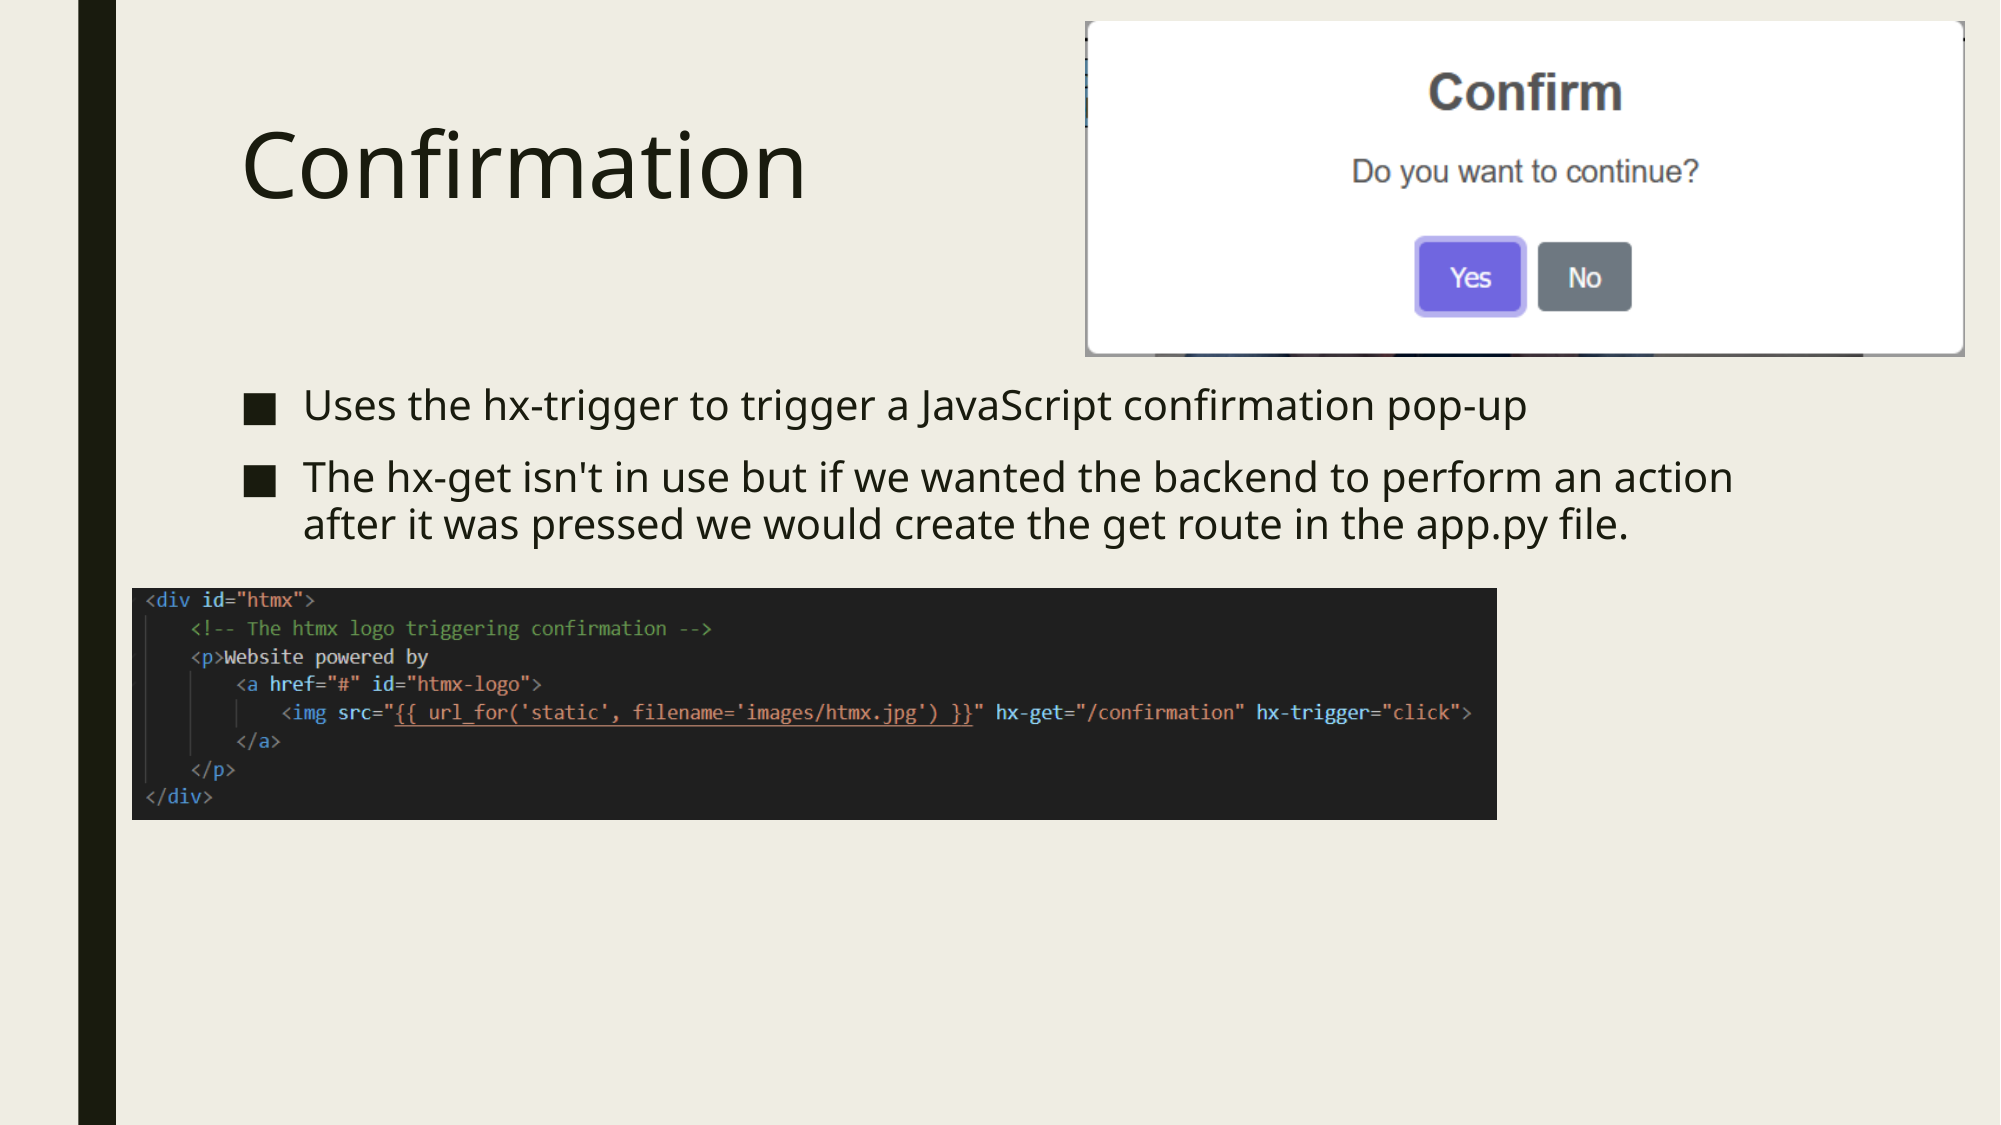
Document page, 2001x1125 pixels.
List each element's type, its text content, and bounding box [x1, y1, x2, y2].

picture [132, 588, 1497, 820]
title Confirmation [225, 112, 1085, 357]
list Uses the hx-trigger to trigger a JavaScript confirmation pop-up The hx-get isn't in use but if we wanted the backend to perform an action after it was pressed we would create the get route in the app.py file. [225, 375, 1800, 963]
picture [1085, 21, 1965, 357]
